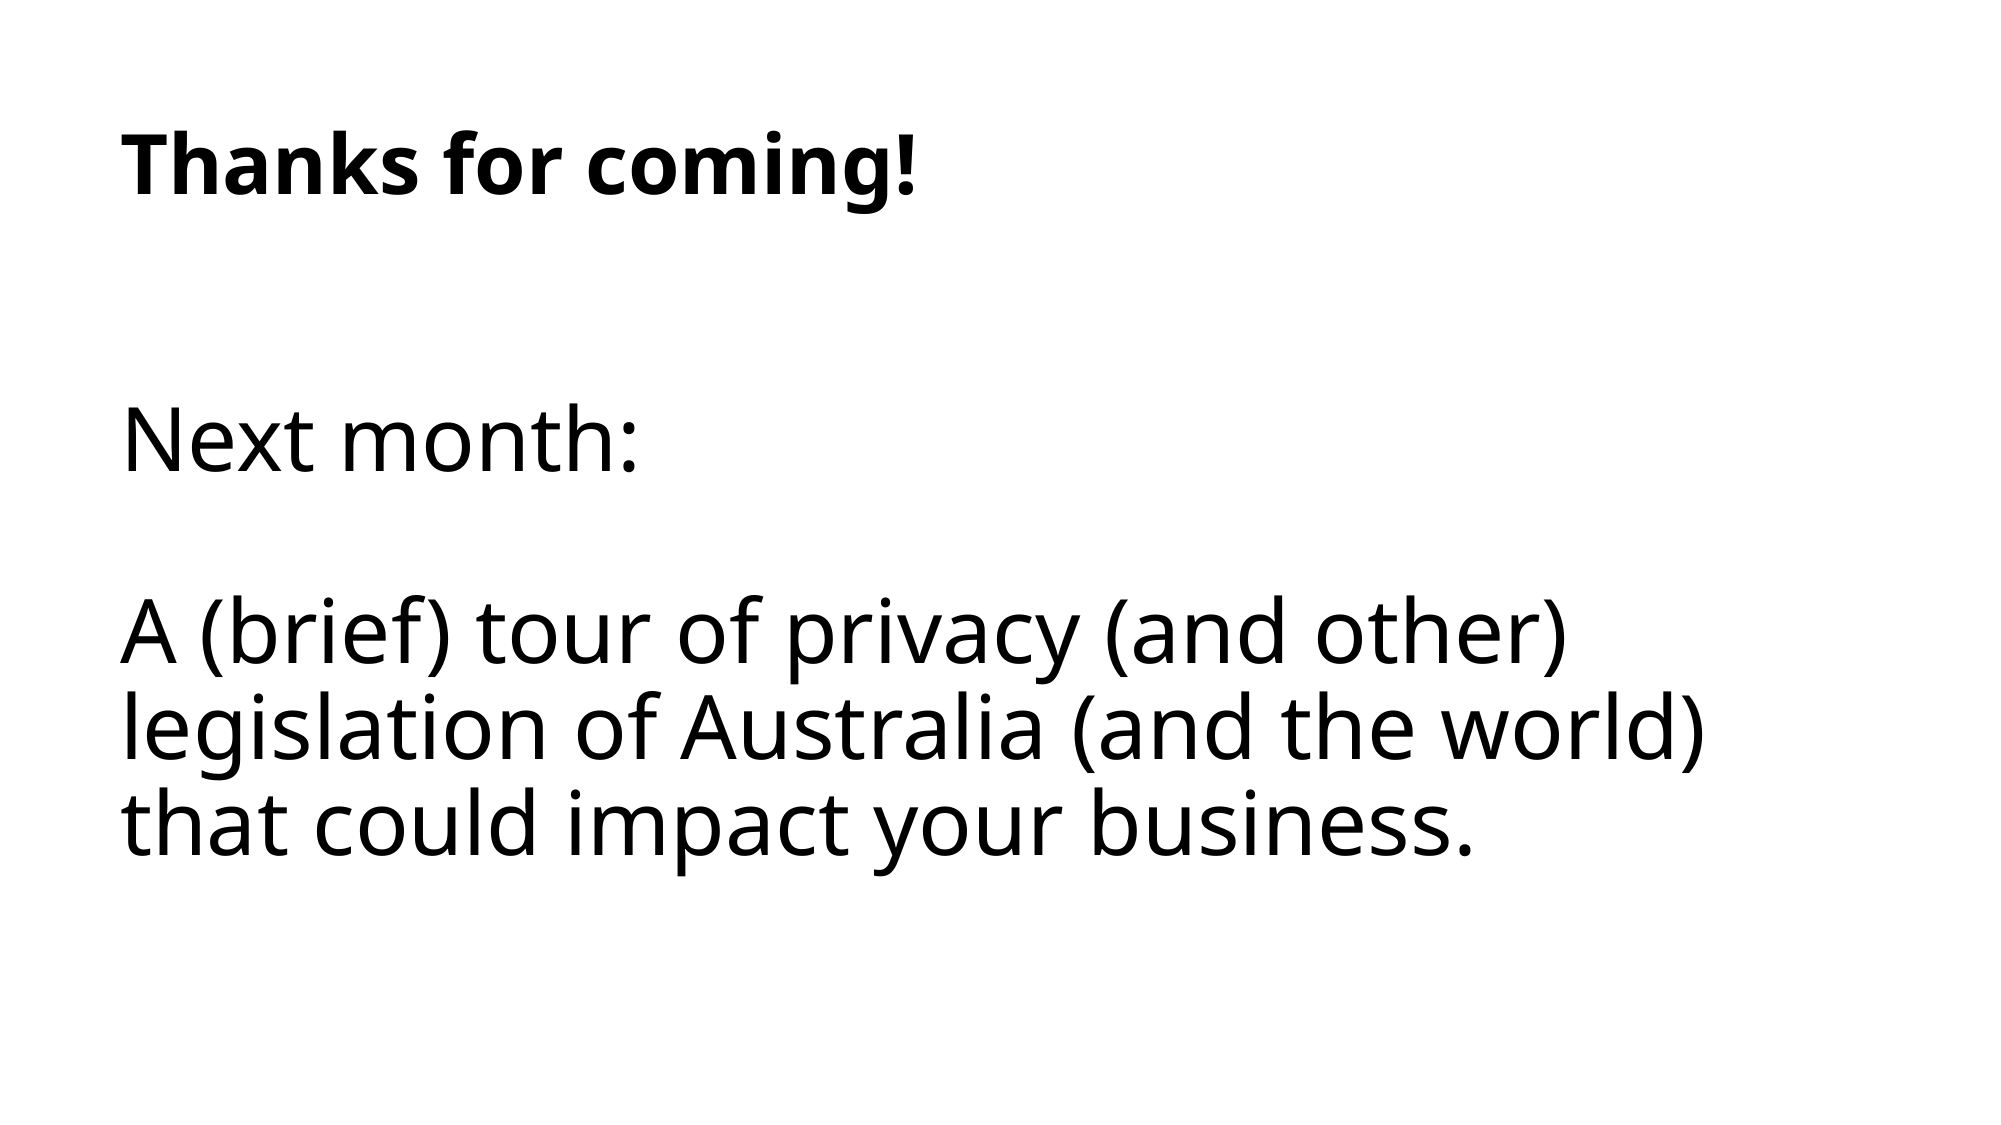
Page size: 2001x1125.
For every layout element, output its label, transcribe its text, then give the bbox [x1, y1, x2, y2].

list Next month: A (brief) tour of privacy (and other) legislation of Australia (and the world) that could impact your business. [99, 267, 1900, 1003]
title Thanks for coming! [99, 45, 1900, 233]
